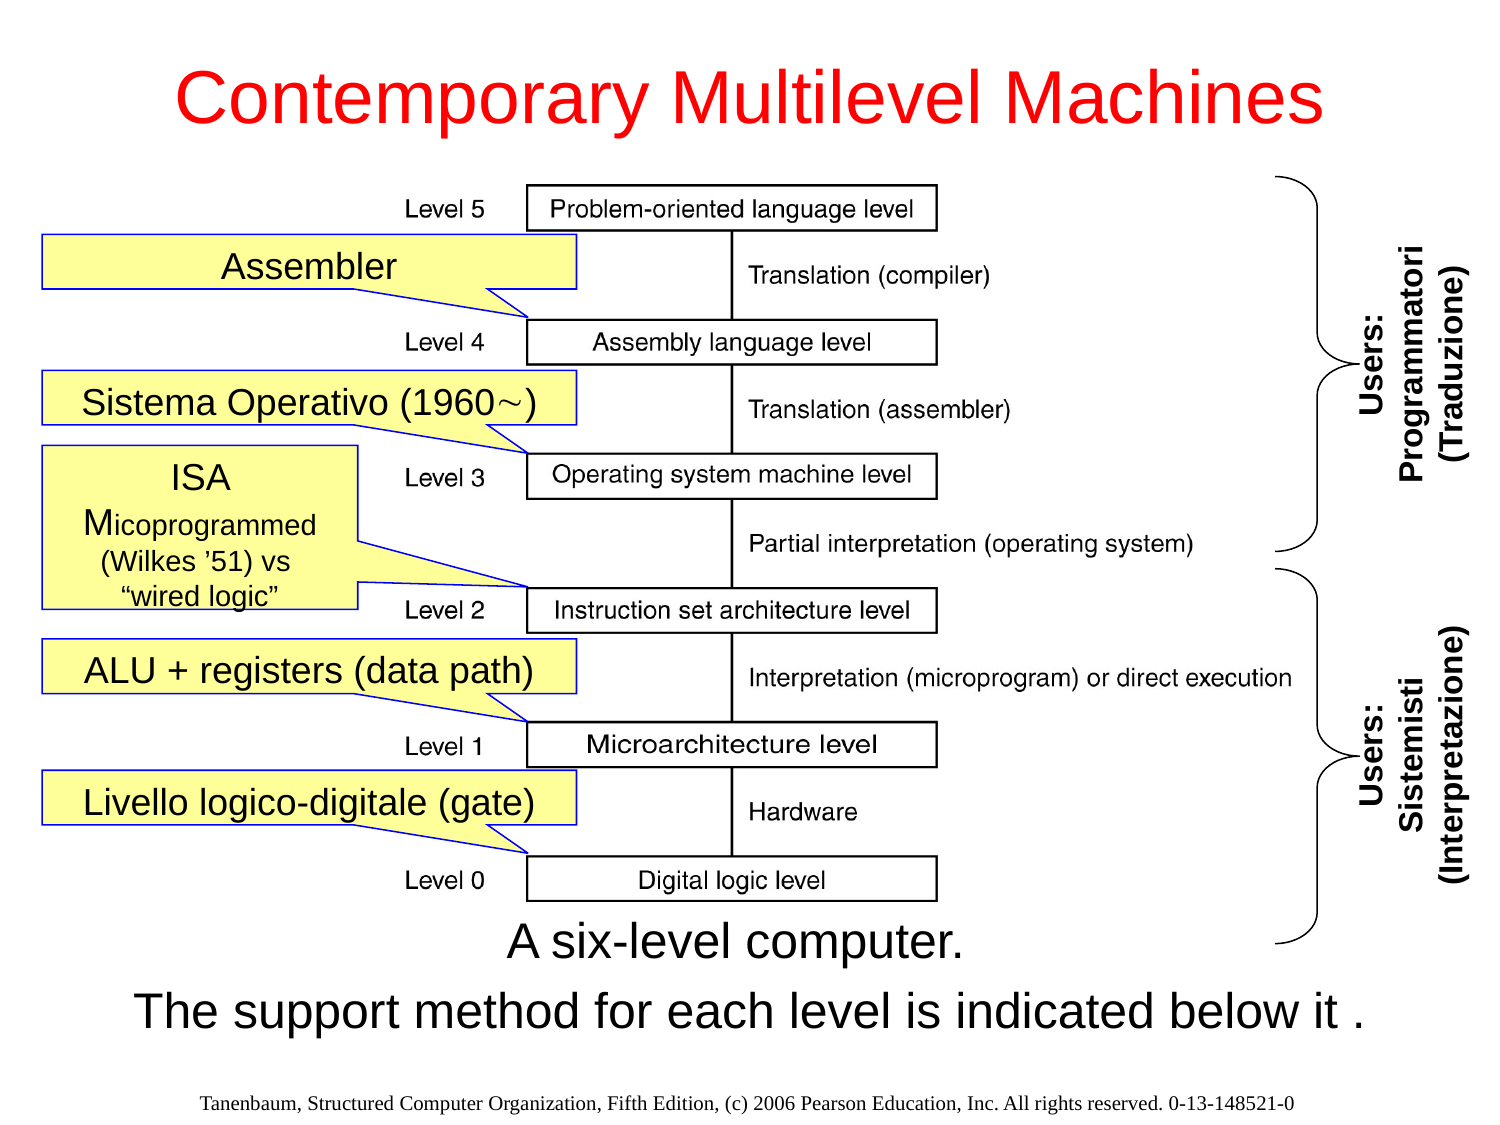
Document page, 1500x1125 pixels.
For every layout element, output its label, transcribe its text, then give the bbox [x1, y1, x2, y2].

text_box Livello logico-digitale (gate) [42, 770, 399, 833]
text_box ALU + registers (data path) [42, 638, 399, 702]
text_box Users: Sistemisti (Interpretazione) [1341, 606, 1477, 904]
text_box Sistema Operativo (1960) [42, 370, 399, 433]
text_box [1275, 176, 1341, 547]
footer Tanenbaum, Structured Computer Organization, Fifth Edition, (c) 2006 Pearson Education, Inc. All rights reserved. 0-13-148521-0 [0, 1082, 1500, 1112]
text_box Users: Programmatori (Traduzione) [1341, 216, 1477, 514]
text_box ISA Micoprogrammed (Wilkes ’51) vs “wired logic” [42, 445, 399, 610]
picture [404, 184, 1293, 902]
list A six-level computer. The support method for each level is indicated below it . [0, 901, 1500, 1039]
title Contemporary Multilevel Machines [0, 0, 1500, 188]
text_box [1275, 573, 1341, 944]
text_box Assembler [42, 234, 399, 297]
